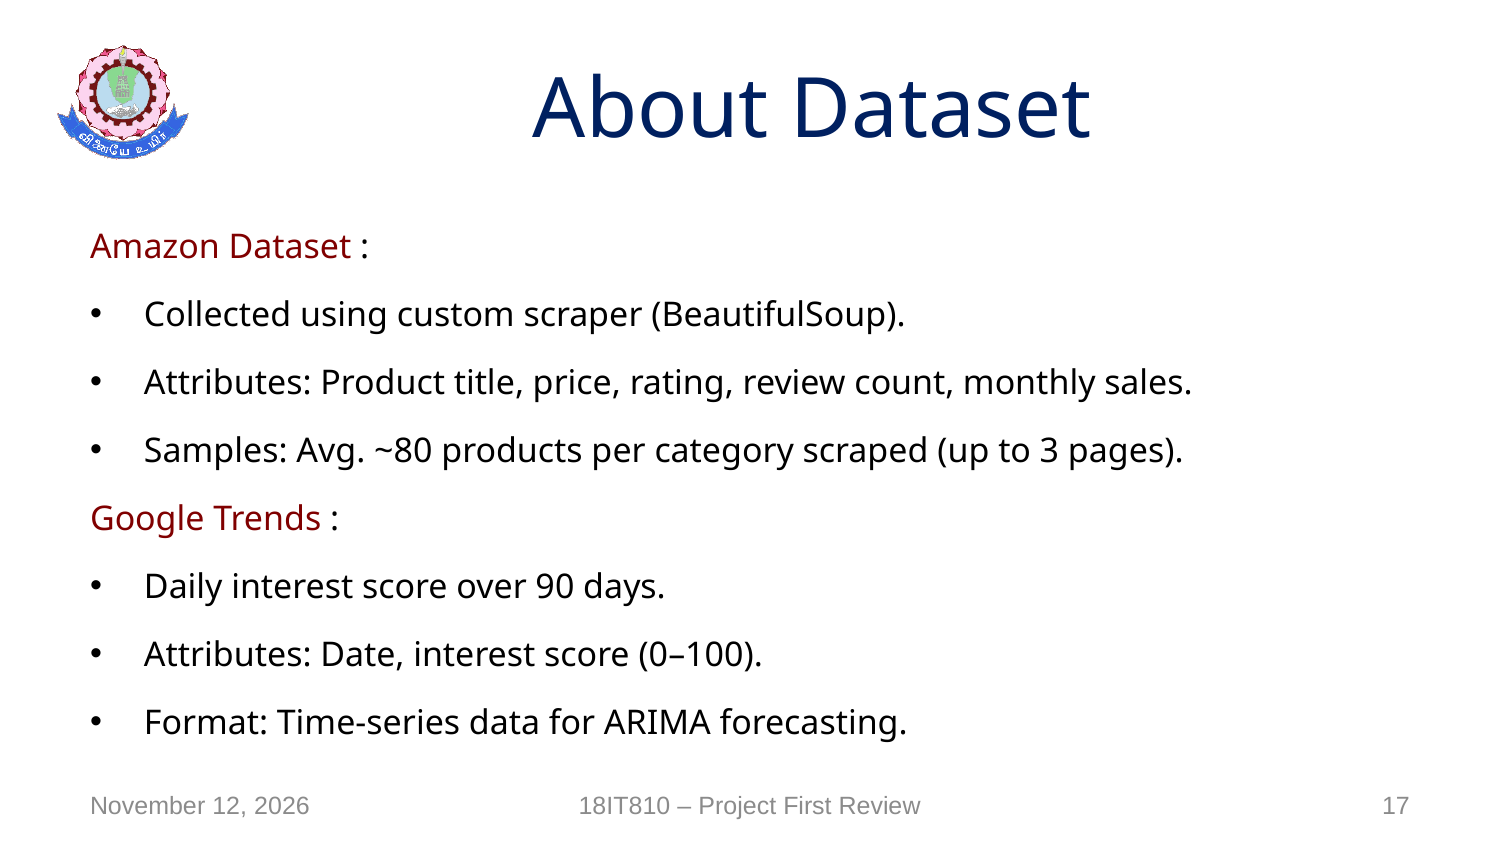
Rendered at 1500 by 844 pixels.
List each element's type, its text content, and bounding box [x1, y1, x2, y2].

footer 18IT810 – Project First Review [512, 782, 988, 827]
slide_number 17 [1074, 782, 1425, 827]
list Amazon Dataset : Collected using custom scraper (BeautifulSoup). Attributes: Product title, price, rating, review count, monthly sales. Samples: Avg. ~80 products per category scraped (up to 3 pages). Google Trends : Daily interest score over 90 days. Attributes: Date, interest score (0–100). Format: Time-series data for ARIMA forecasting. [75, 196, 1425, 754]
title About Dataset [200, 33, 1425, 175]
picture [50, 34, 195, 170]
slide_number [75, 782, 425, 827]
